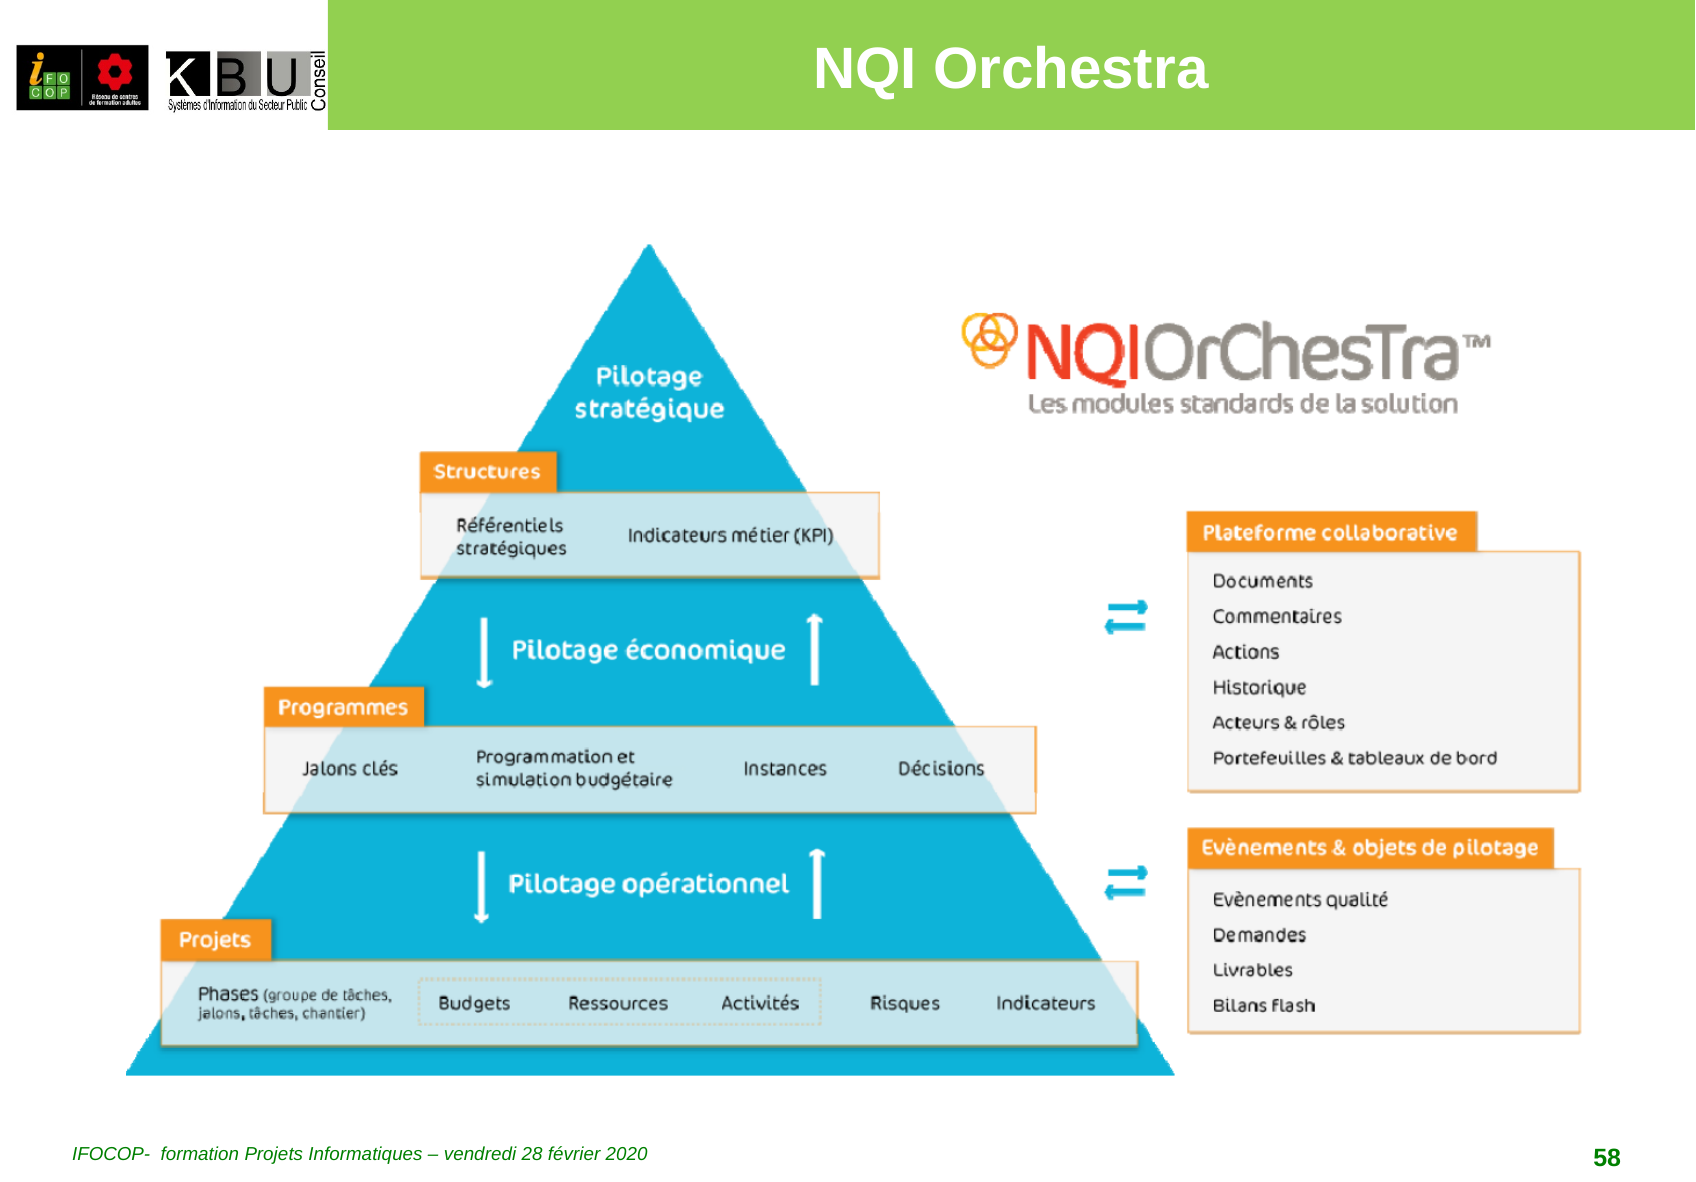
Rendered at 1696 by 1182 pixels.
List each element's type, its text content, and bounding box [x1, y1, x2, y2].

picture [0, 15, 327, 139]
title NQI Orchestra [327, 0, 1695, 130]
slide_number IFOCOP- formation Projets Informatiques – vendredi 28 février 2020 [55, 1133, 1155, 1170]
picture [126, 212, 1613, 1085]
slide_number 58 [1214, 1133, 1638, 1170]
